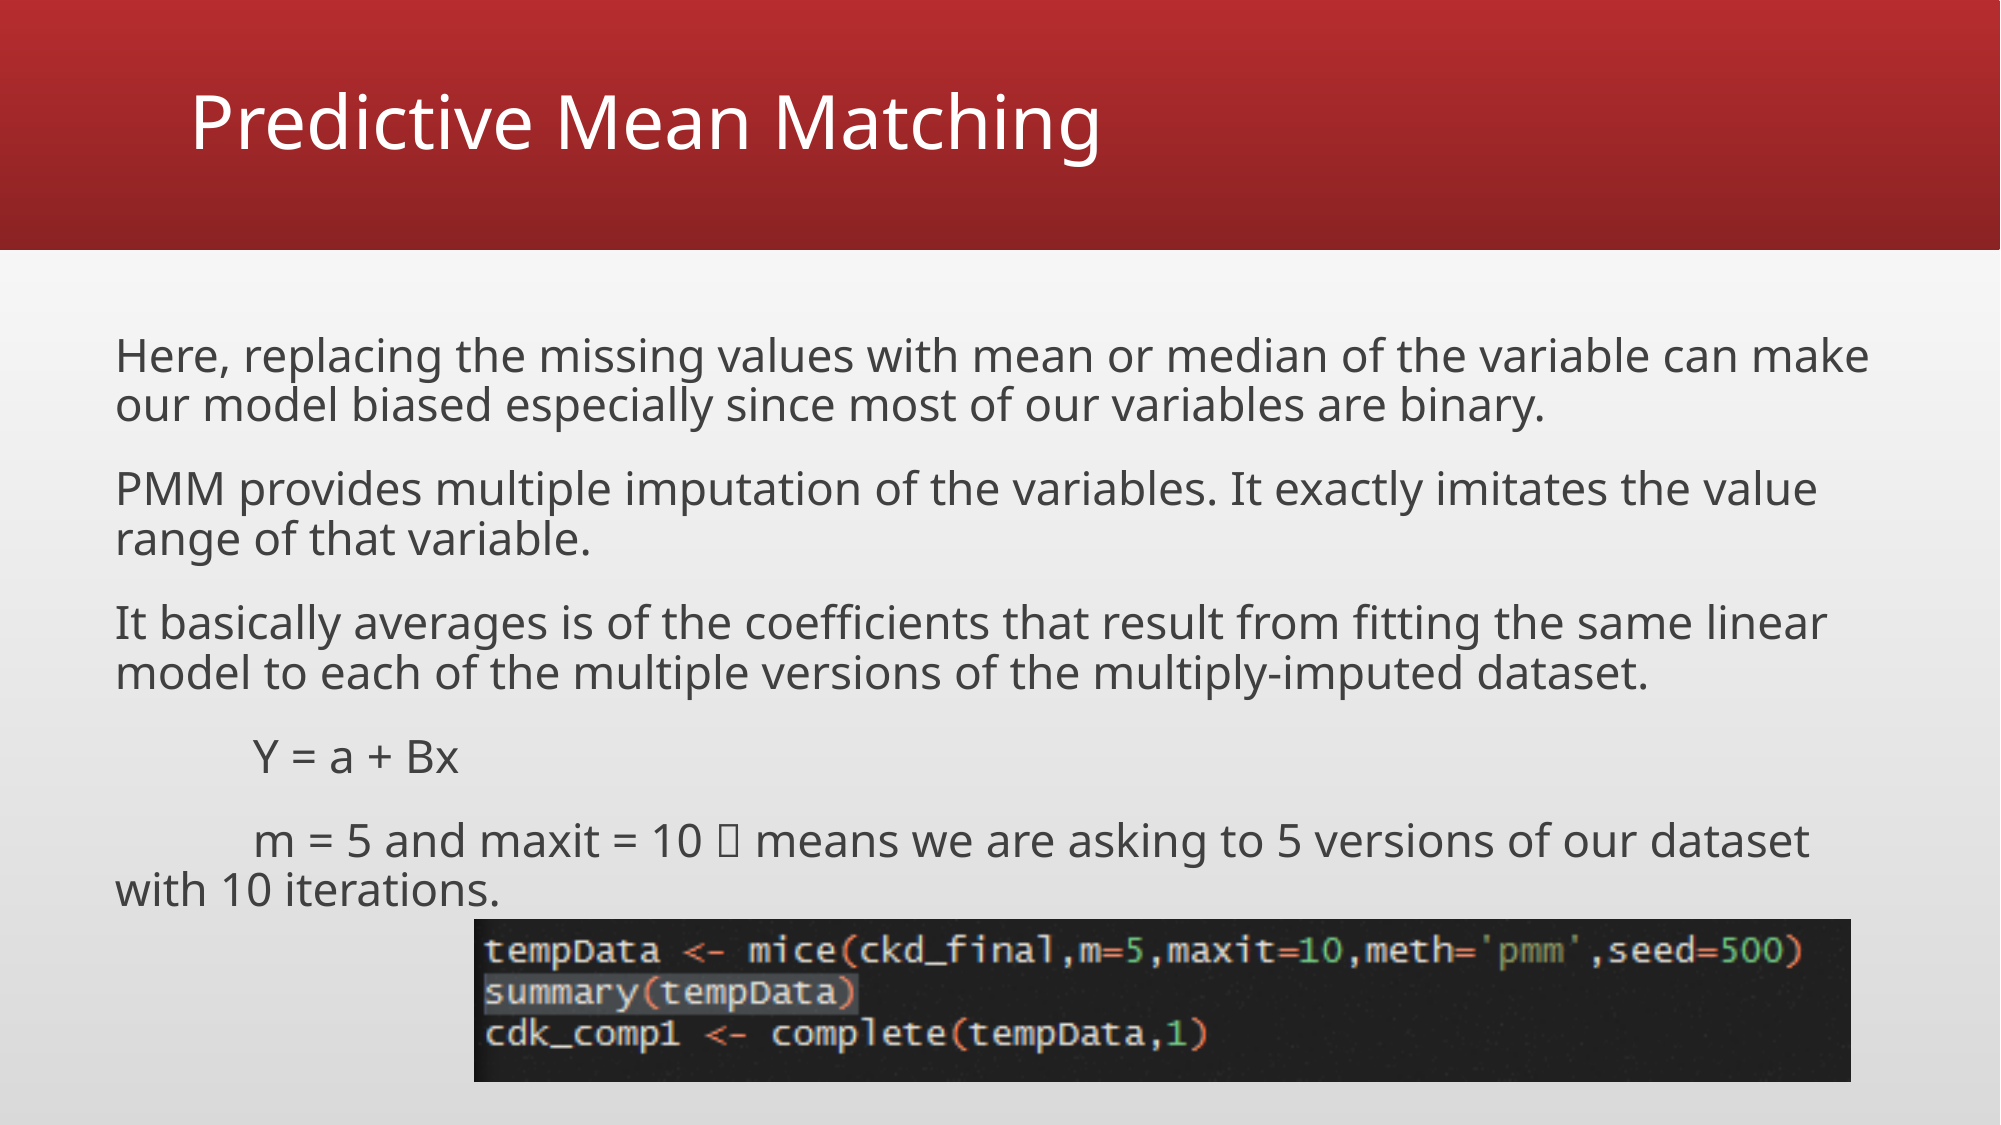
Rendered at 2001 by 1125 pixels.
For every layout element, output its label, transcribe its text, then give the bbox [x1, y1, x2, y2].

title Predictive Mean Matching [174, 16, 1825, 234]
picture [474, 919, 1851, 1082]
list Here, replacing the missing values with mean or median of the variable can make our model biased especially since most of our variables are binary. PMM provides multiple imputation of the variables. It exactly imitates the value range of that variable. It basically averages is of the coefficients that result from fitting the same linear model to each of the multiple versions of the multiply-imputed dataset. Y = a + Bx m = 5 and maxit = 10  means we are asking to 5 versions of our dataset with 10 iterations. [99, 324, 1925, 925]
